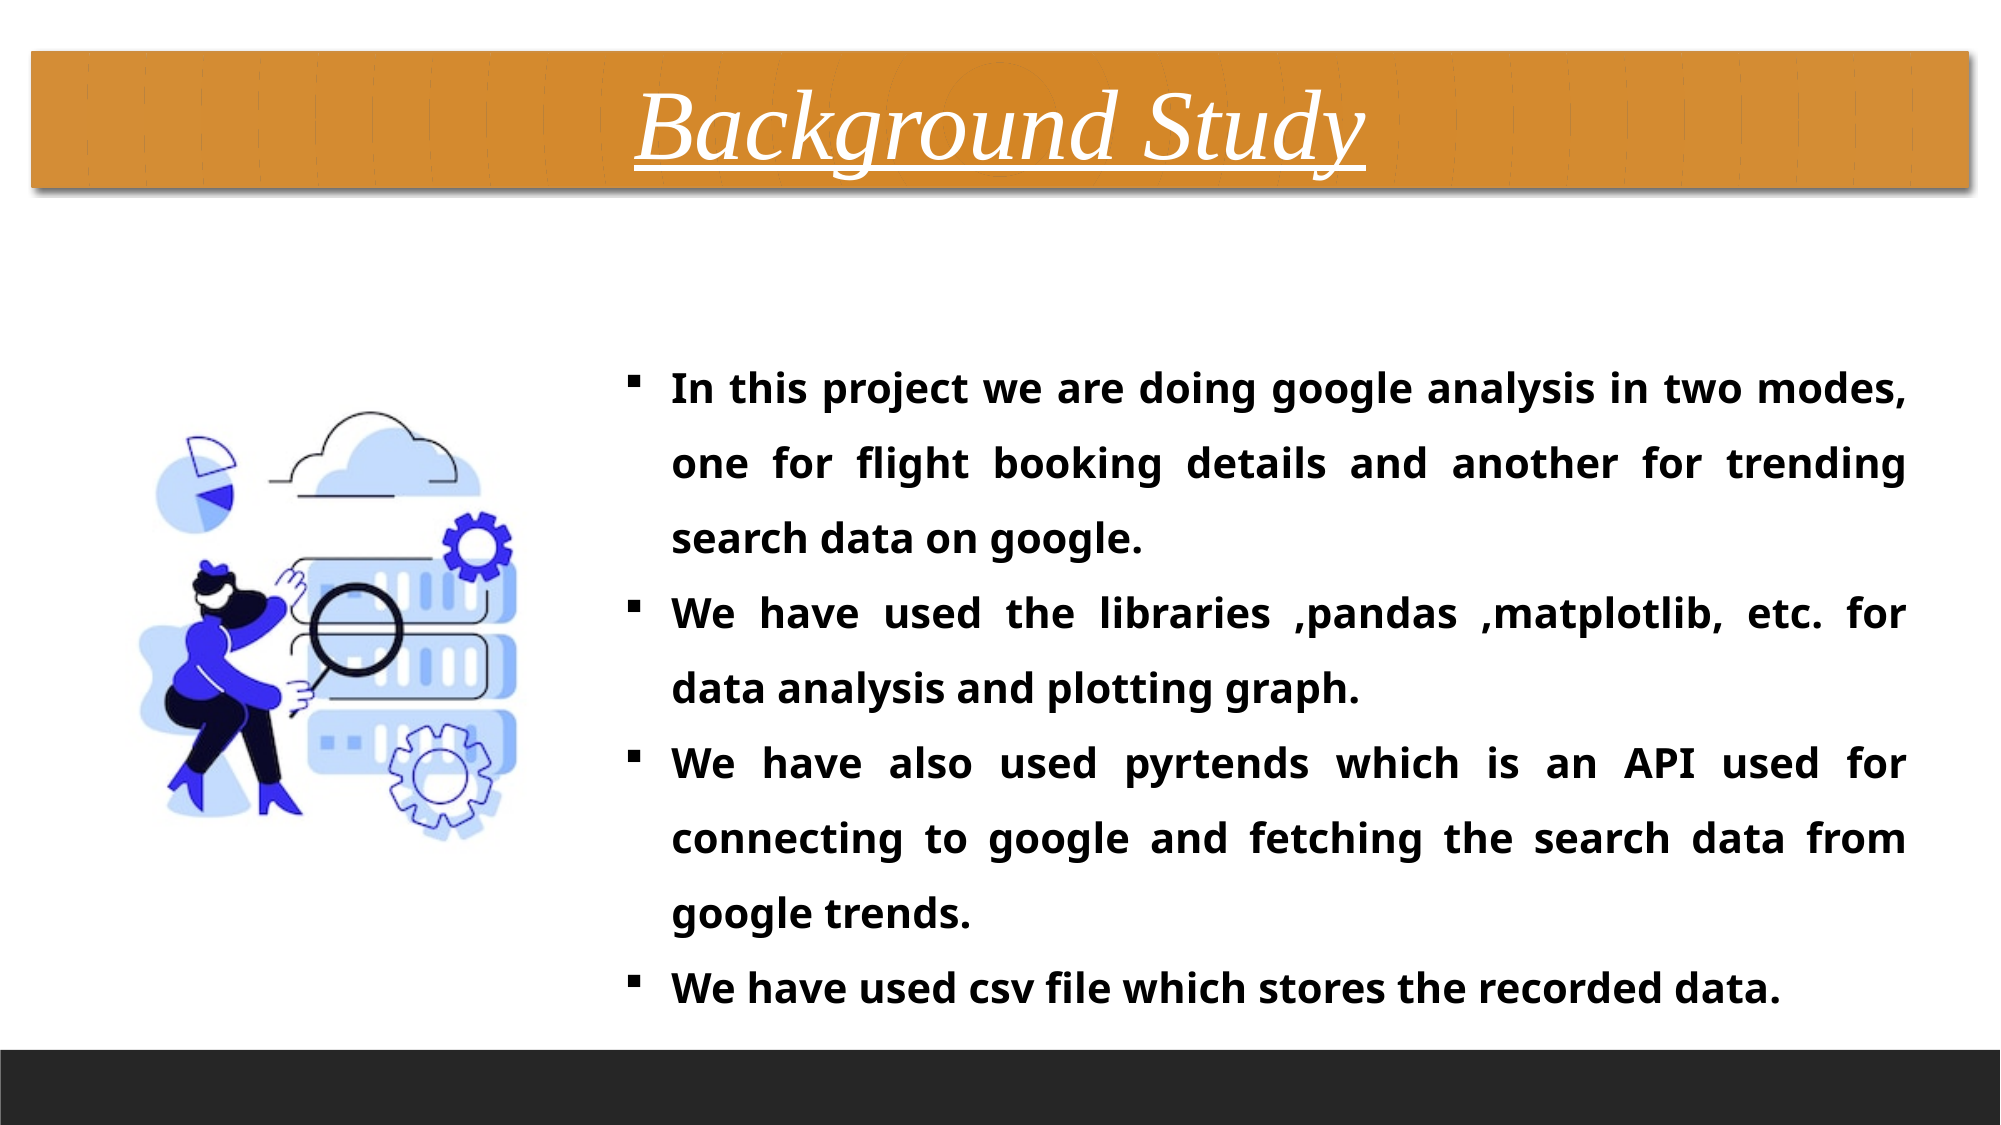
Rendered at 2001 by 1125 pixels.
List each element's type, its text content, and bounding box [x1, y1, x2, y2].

picture [45, 345, 611, 910]
text_box In this project we are doing google analysis in two modes, one for flight booking details and another for trending search data on google. We have used the libraries ,pandas ,matplotlib, etc. for data analysis and plotting graph. We have also used pyrtends which is an API used for connecting to google and fetching the search data from google trends. We have used csv file which stores the recorded data. [609, 329, 1923, 1070]
text_box Background Study [31, 51, 1969, 188]
